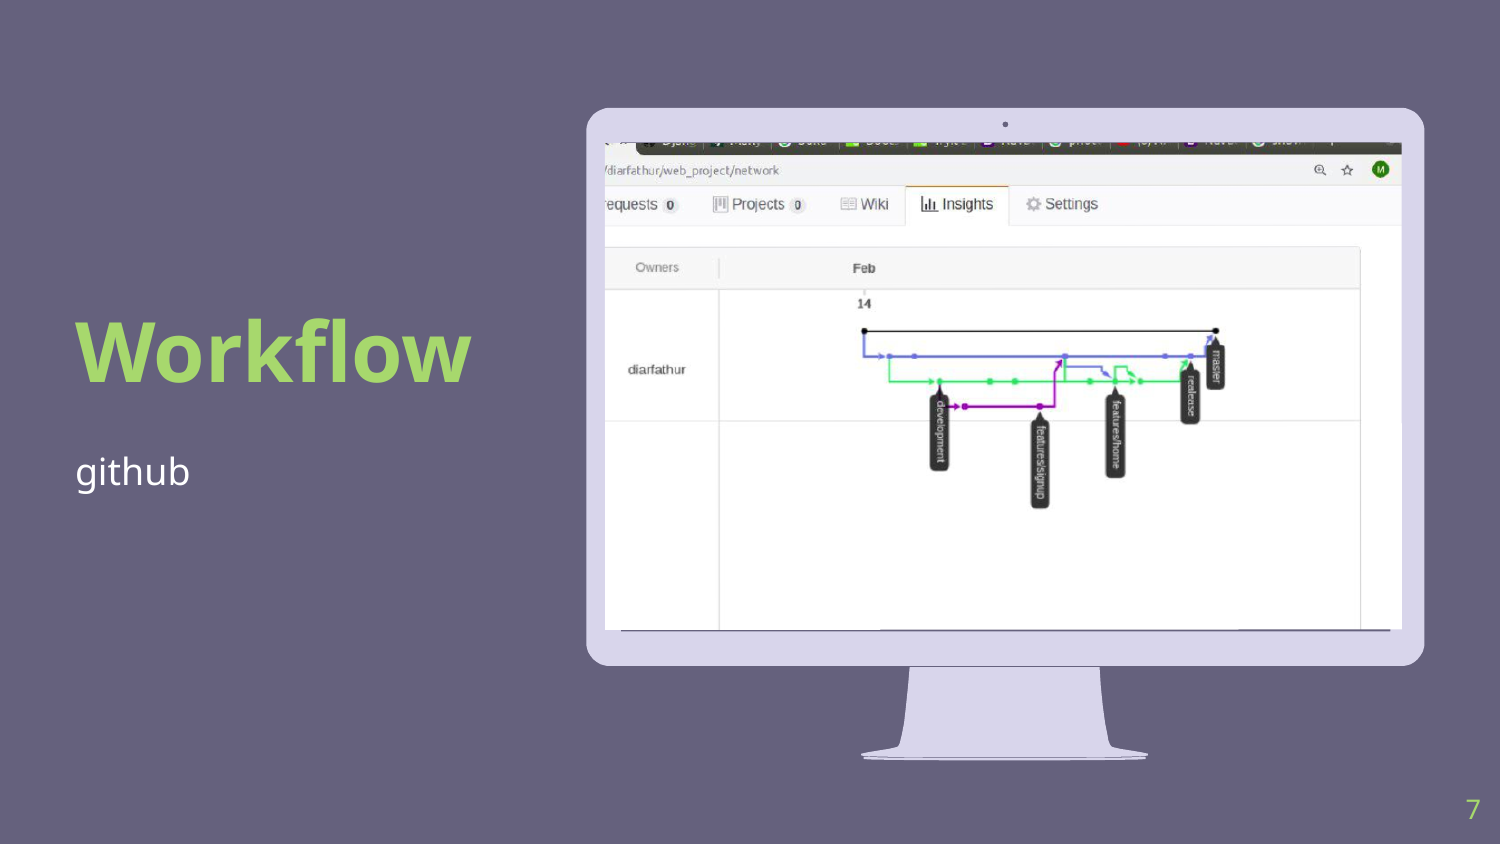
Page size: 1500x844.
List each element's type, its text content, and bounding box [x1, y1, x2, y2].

text_box [861, 667, 1148, 761]
picture [604, 142, 1402, 630]
text_box <number> [1391, 779, 1482, 844]
text_box [586, 107, 1425, 666]
text_box Workflow [74, 258, 514, 400]
text_box github [75, 440, 492, 685]
